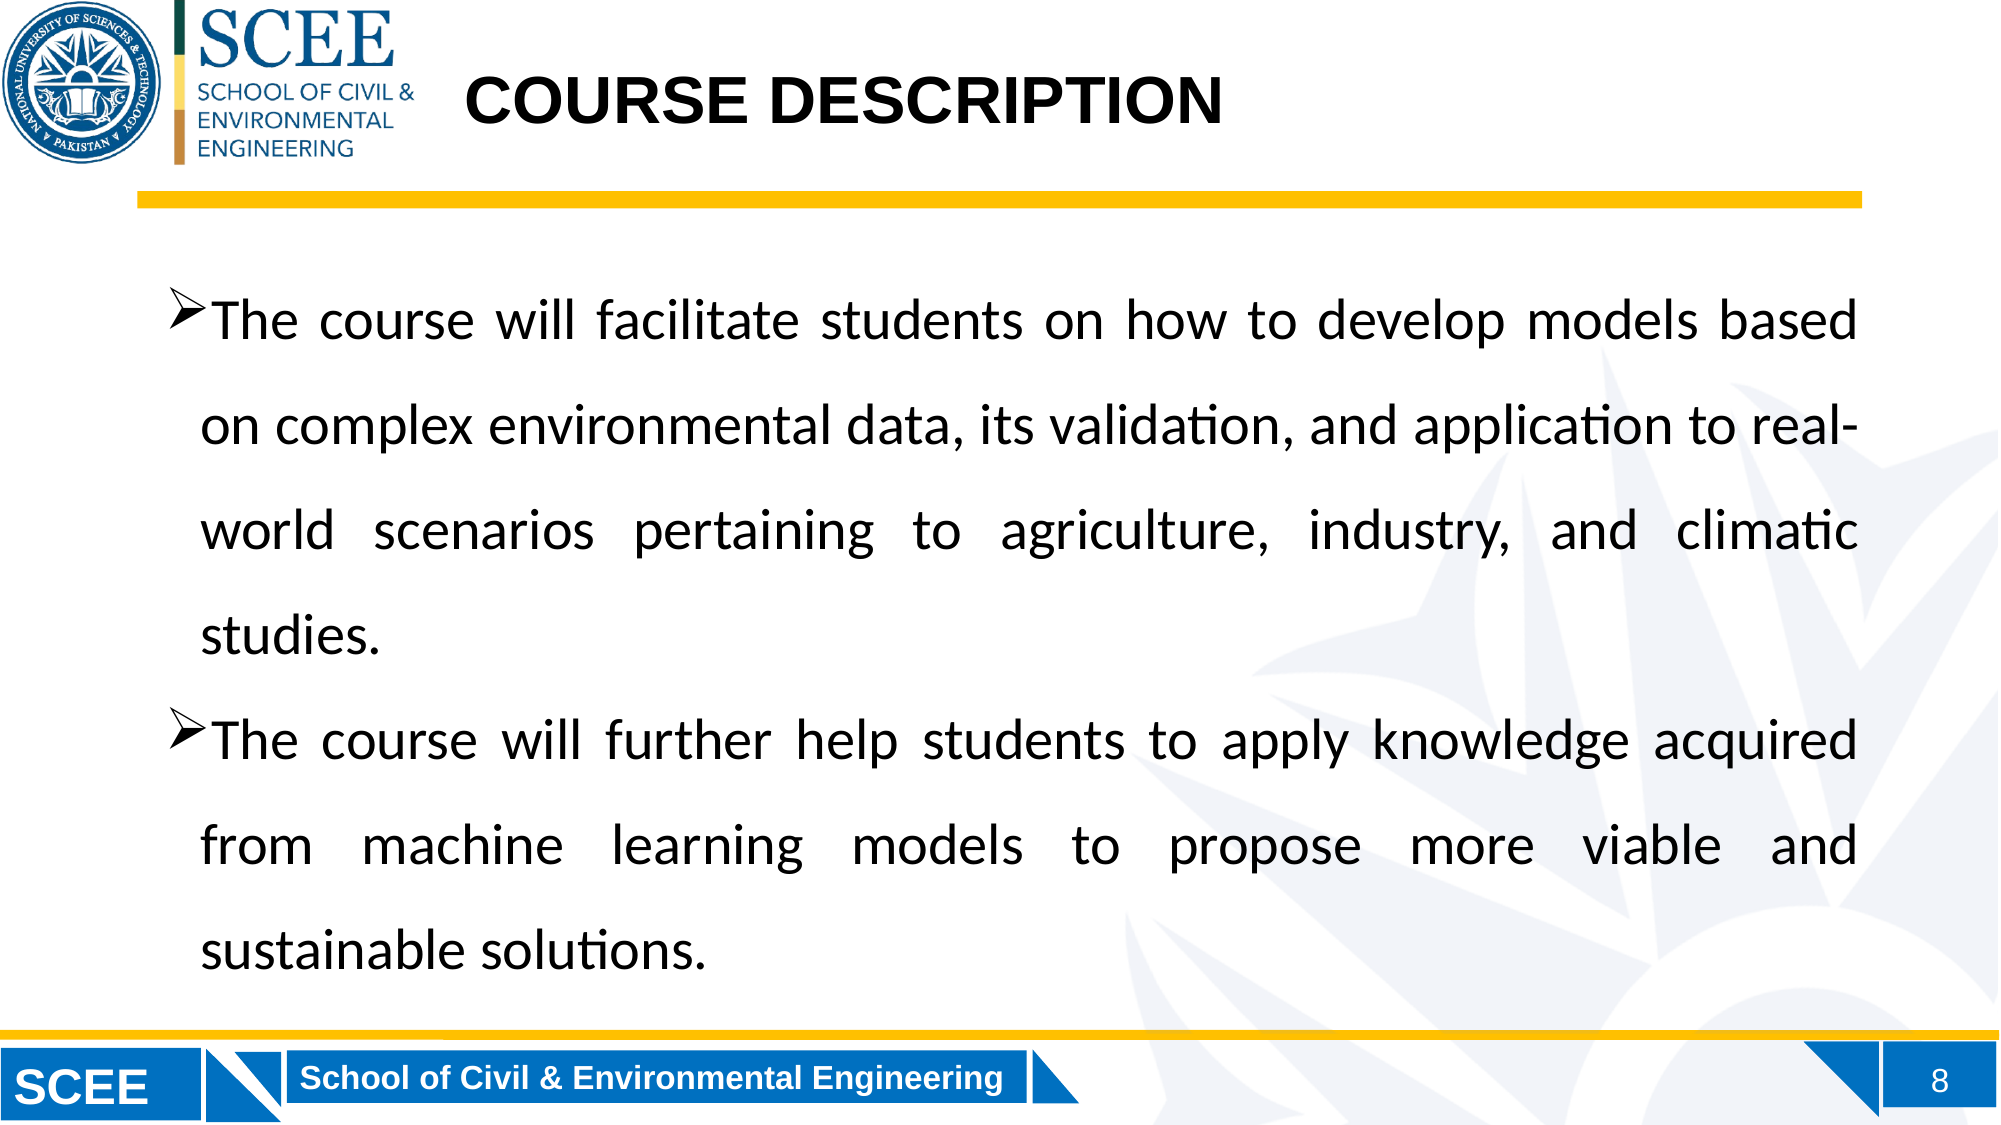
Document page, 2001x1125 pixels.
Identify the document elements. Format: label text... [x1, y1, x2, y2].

text_box COURSE DESCRIPTION [449, 49, 1988, 145]
text_box [84, 210, 1916, 1029]
picture [0, 0, 429, 167]
text_box The course will facilitate students on how to develop models based on complex environmental data, its validation, and application to real-world scenarios pertaining to agriculture, industry, and climatic studies. The course will further help students to apply knowledge acquired from machine learning models to propose more viable and sustainable solutions. [150, 238, 1875, 953]
